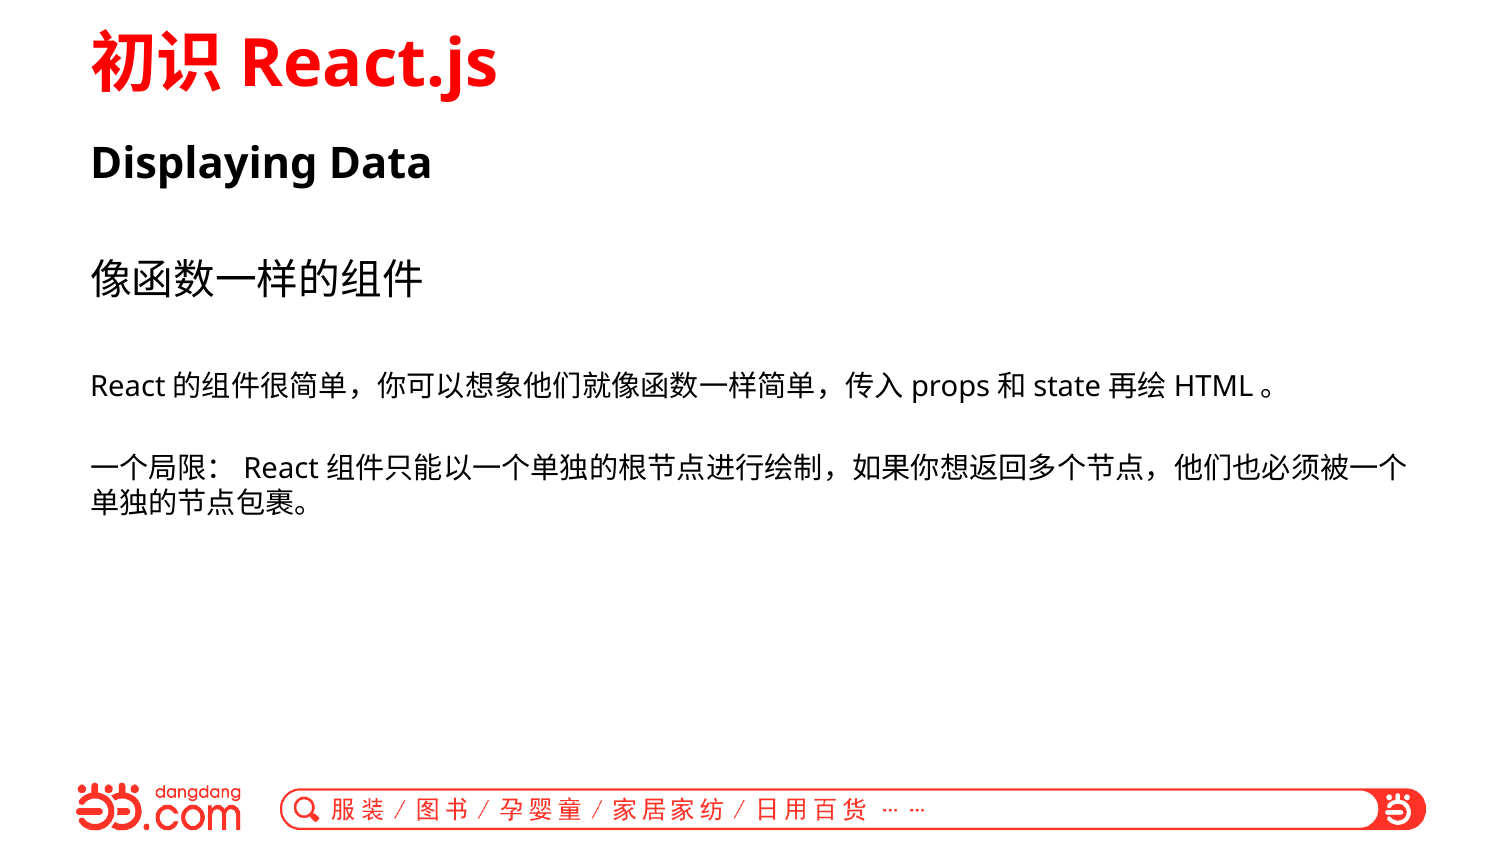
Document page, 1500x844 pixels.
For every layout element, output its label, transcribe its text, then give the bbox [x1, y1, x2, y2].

title 初识React.js [75, 20, 1425, 100]
list Displaying Data [75, 127, 1425, 186]
picture [0, 765, 1500, 844]
list 像函数一样的组件 React的组件很简单，你可以想象他们就像函数一样简单，传入props和state再绘HTML。 一个局限：React组件只能以一个单独的根节点进行绘制，如果你想返回多个节点，他们也必须被一个单独的节点包裹。 [75, 186, 1425, 740]
